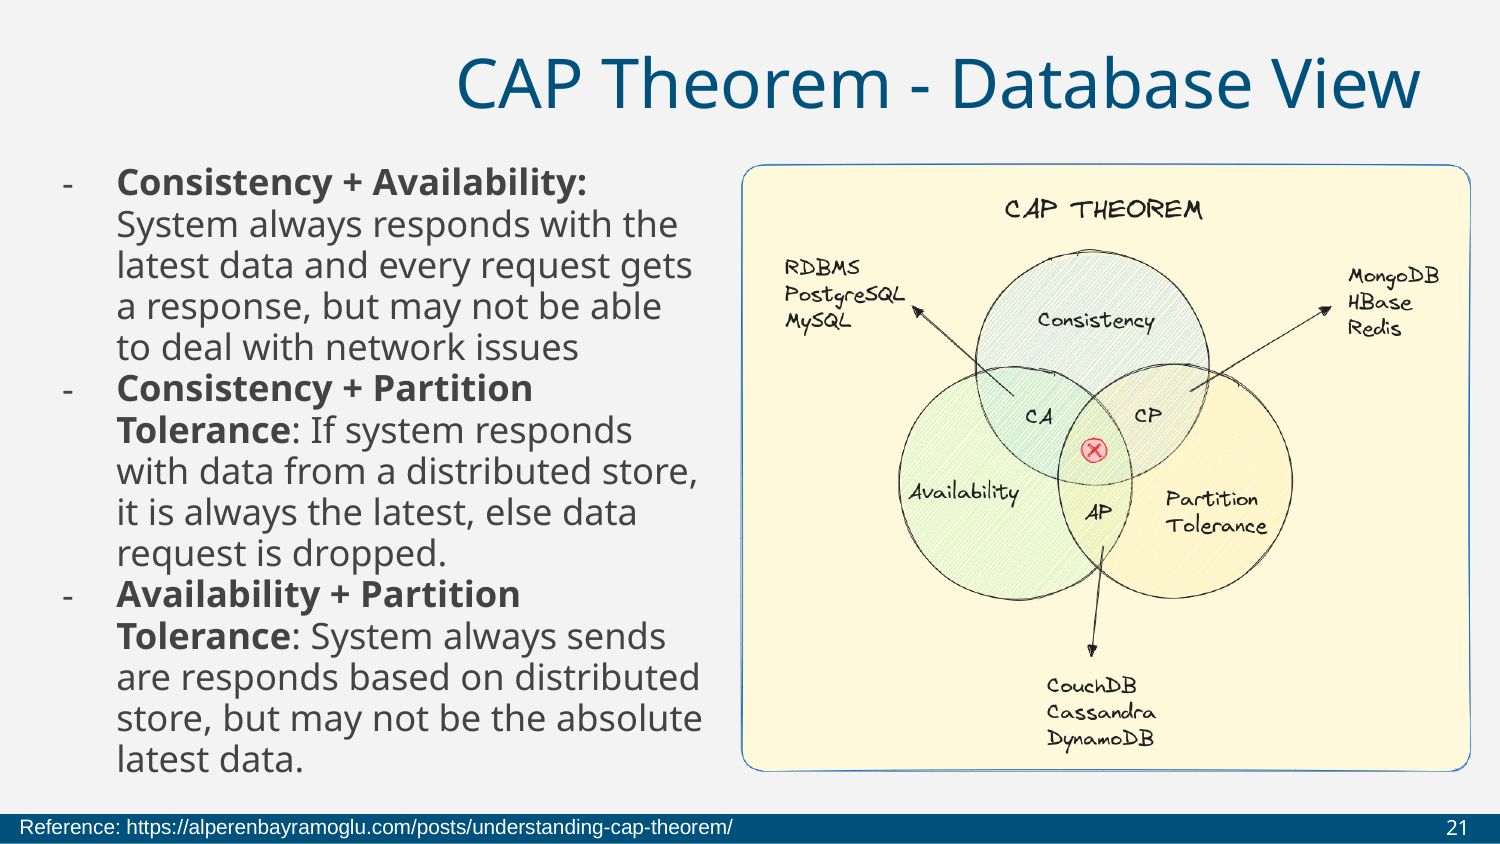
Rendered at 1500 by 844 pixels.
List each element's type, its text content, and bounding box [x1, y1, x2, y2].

picture [734, 156, 1478, 778]
list Consistency + Availability: System always responds with the latest data and every request gets a response, but may not be able to deal with network issues Consistency + Partition Tolerance: If system responds with data from a distributed store, it is always the latest, else data request is dropped. Availability + Partition Tolerance: System always sends are responds based on distributed store, but may not be the absolute latest data. [29, 147, 719, 802]
title CAP Theorem - Database View [63, 24, 1437, 138]
text_box Reference: https://alperenbayramoglu.com/posts/understanding-cap-theorem/ [4, 801, 979, 844]
slide_number ‹#› [1296, 810, 1485, 844]
